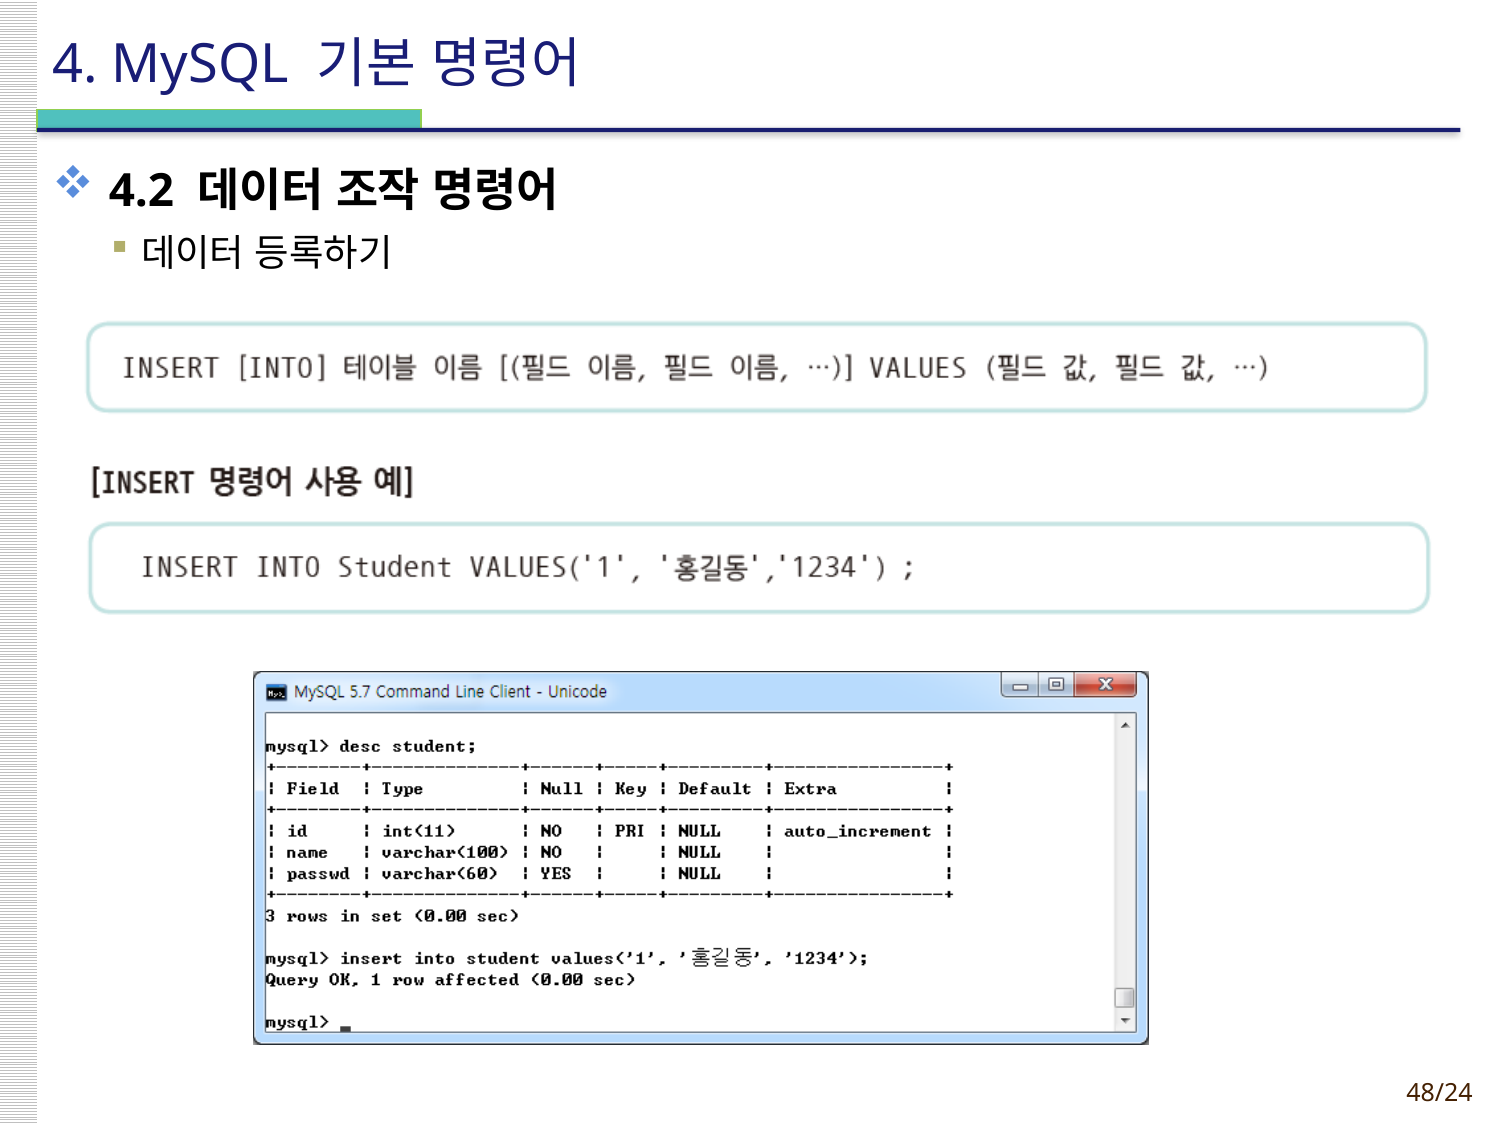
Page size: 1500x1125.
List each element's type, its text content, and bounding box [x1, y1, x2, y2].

picture [75, 454, 1439, 626]
title 4. MySQL 기본 명령어 [37, 13, 1278, 109]
picture [253, 671, 1150, 1045]
list 4.2 데이터 조작 명령어 데이터 등록하기 [37, 152, 1463, 1091]
picture [82, 318, 1432, 419]
